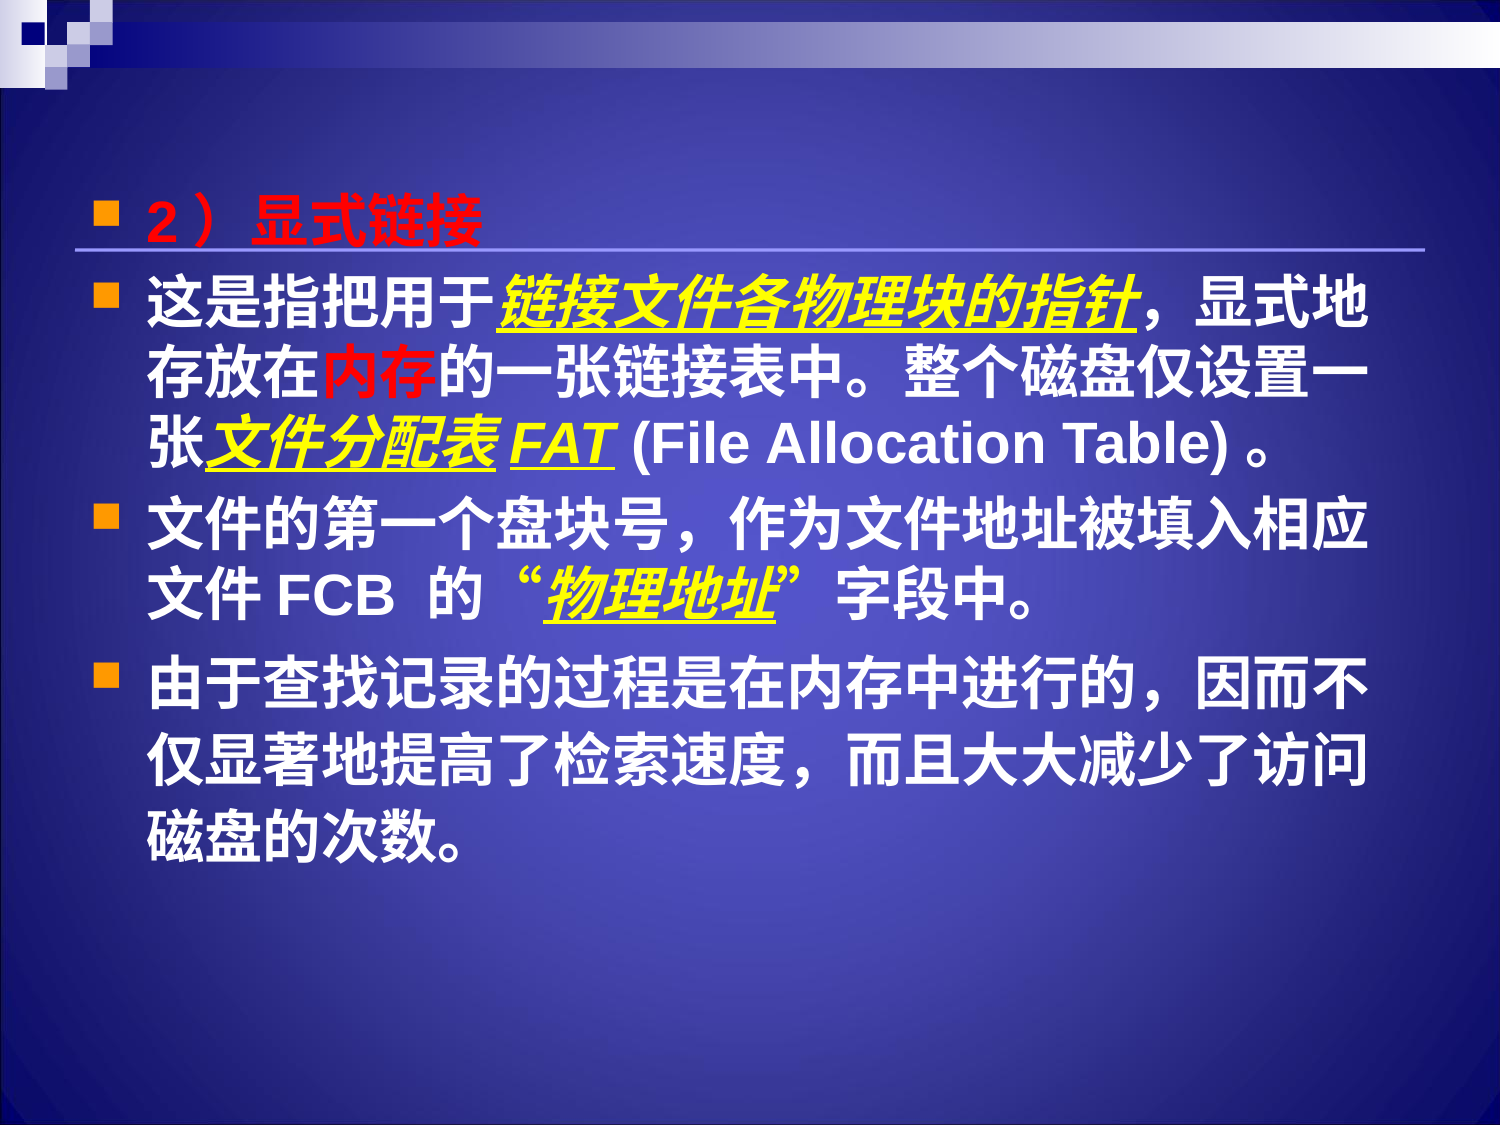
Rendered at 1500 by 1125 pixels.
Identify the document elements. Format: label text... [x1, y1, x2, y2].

picture [47, 0, 89, 45]
picture [0, 67, 1500, 1125]
picture [113, 0, 1500, 22]
list 2）显式链接 这是指把用于链接文件各物理块的指针，显式地存放在内存的一张链接表中。整个磁盘仅设置一张文件分配表FAT (File Allocation Table)。 文件的第一个盘块号，作为文件地址被填入相应文件FCB 的“物理地址”字段中。 由于查找记录的过程是在内存中进行的，因而不仅显著地提高了检索速度，而且大大减少了访问磁盘的次数。 [75, 162, 1398, 555]
